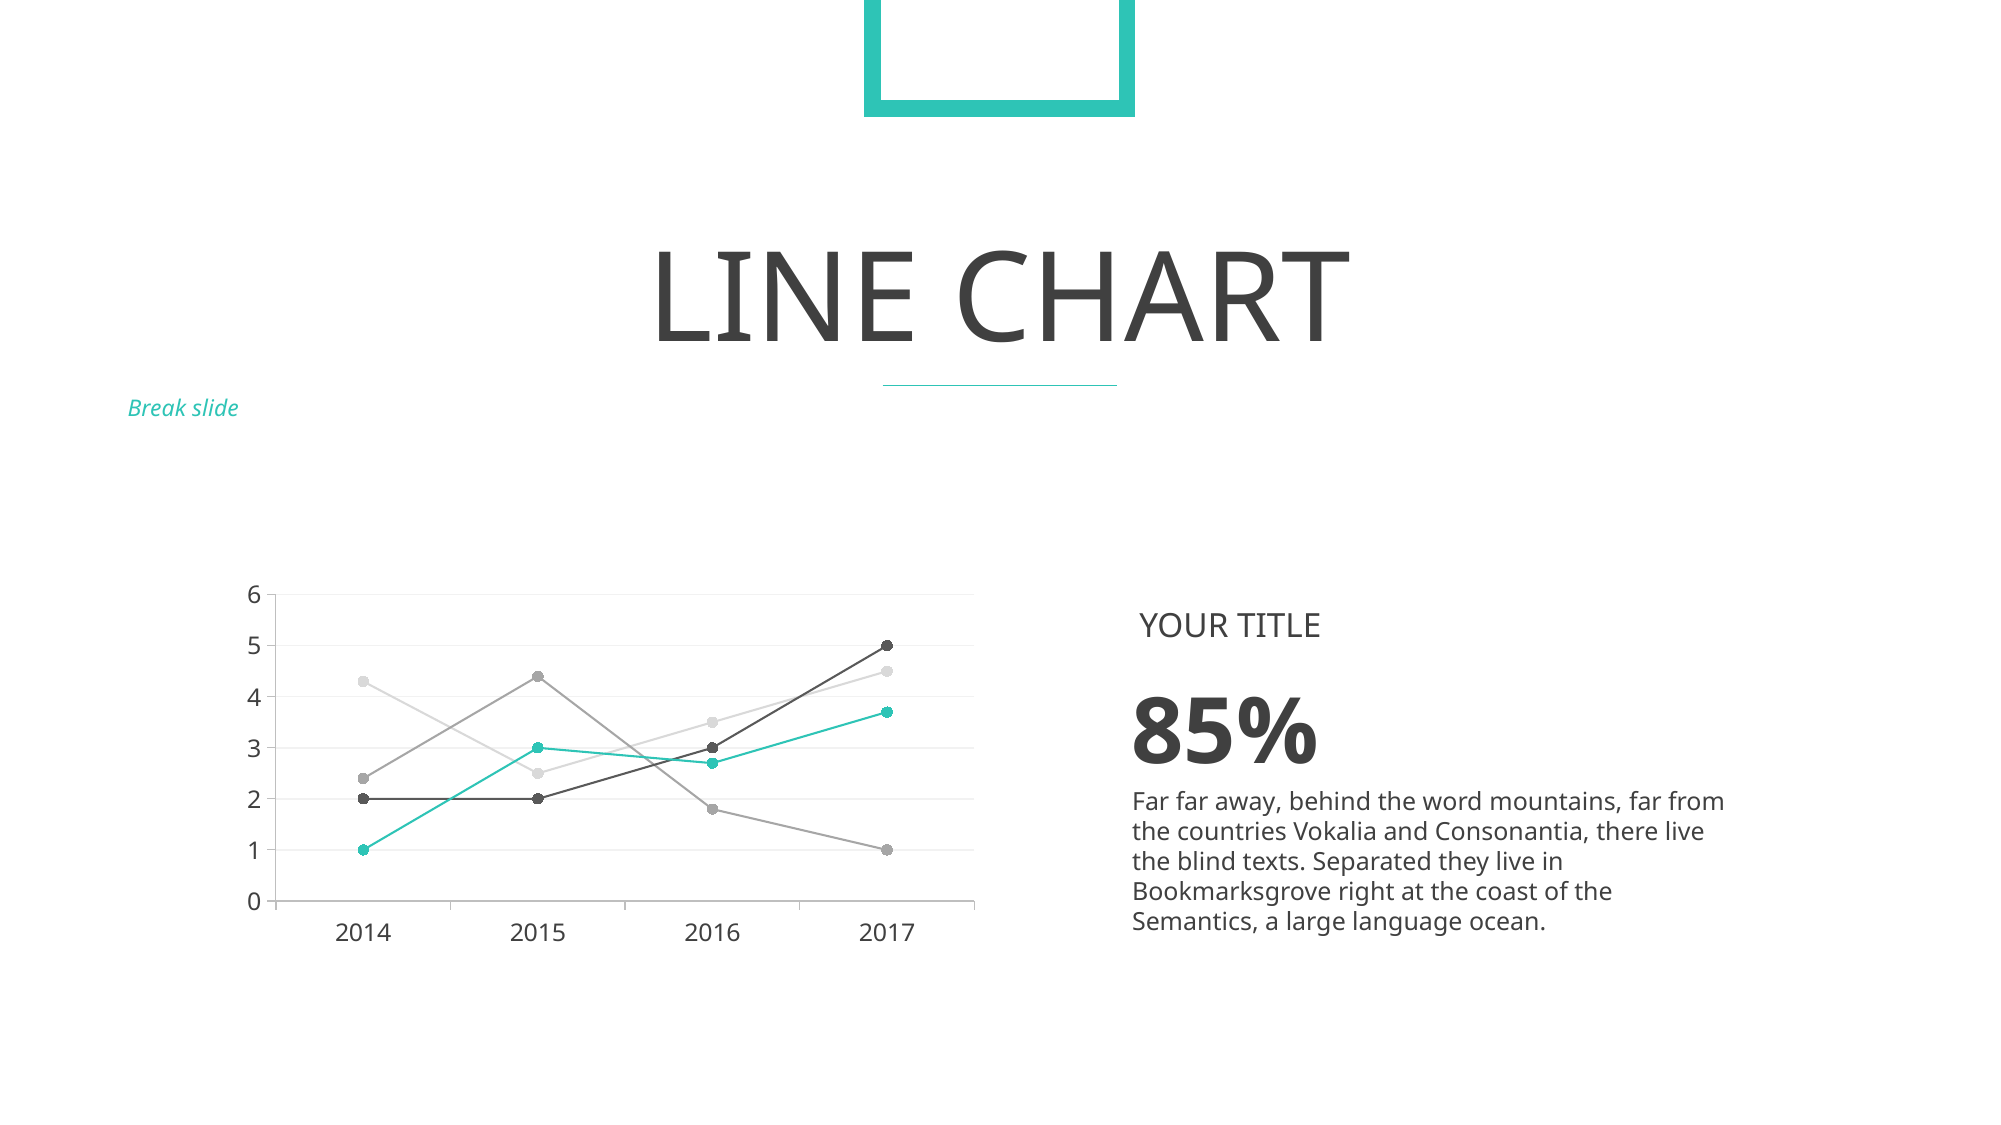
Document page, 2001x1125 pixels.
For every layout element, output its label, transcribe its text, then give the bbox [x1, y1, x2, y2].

chart [239, 571, 988, 950]
text_box Far far away, behind the word mountains, far from the countries Vokalia and Consonantia, there live the blind texts. Separated they live in Bookmarksgrove right at the coast of the Semantics, a large language ocean. [1117, 778, 1756, 943]
picture [0, 0, 2000, 496]
text_box 85% [1116, 664, 1334, 789]
text_box YOUR TITLE [1124, 596, 1337, 652]
